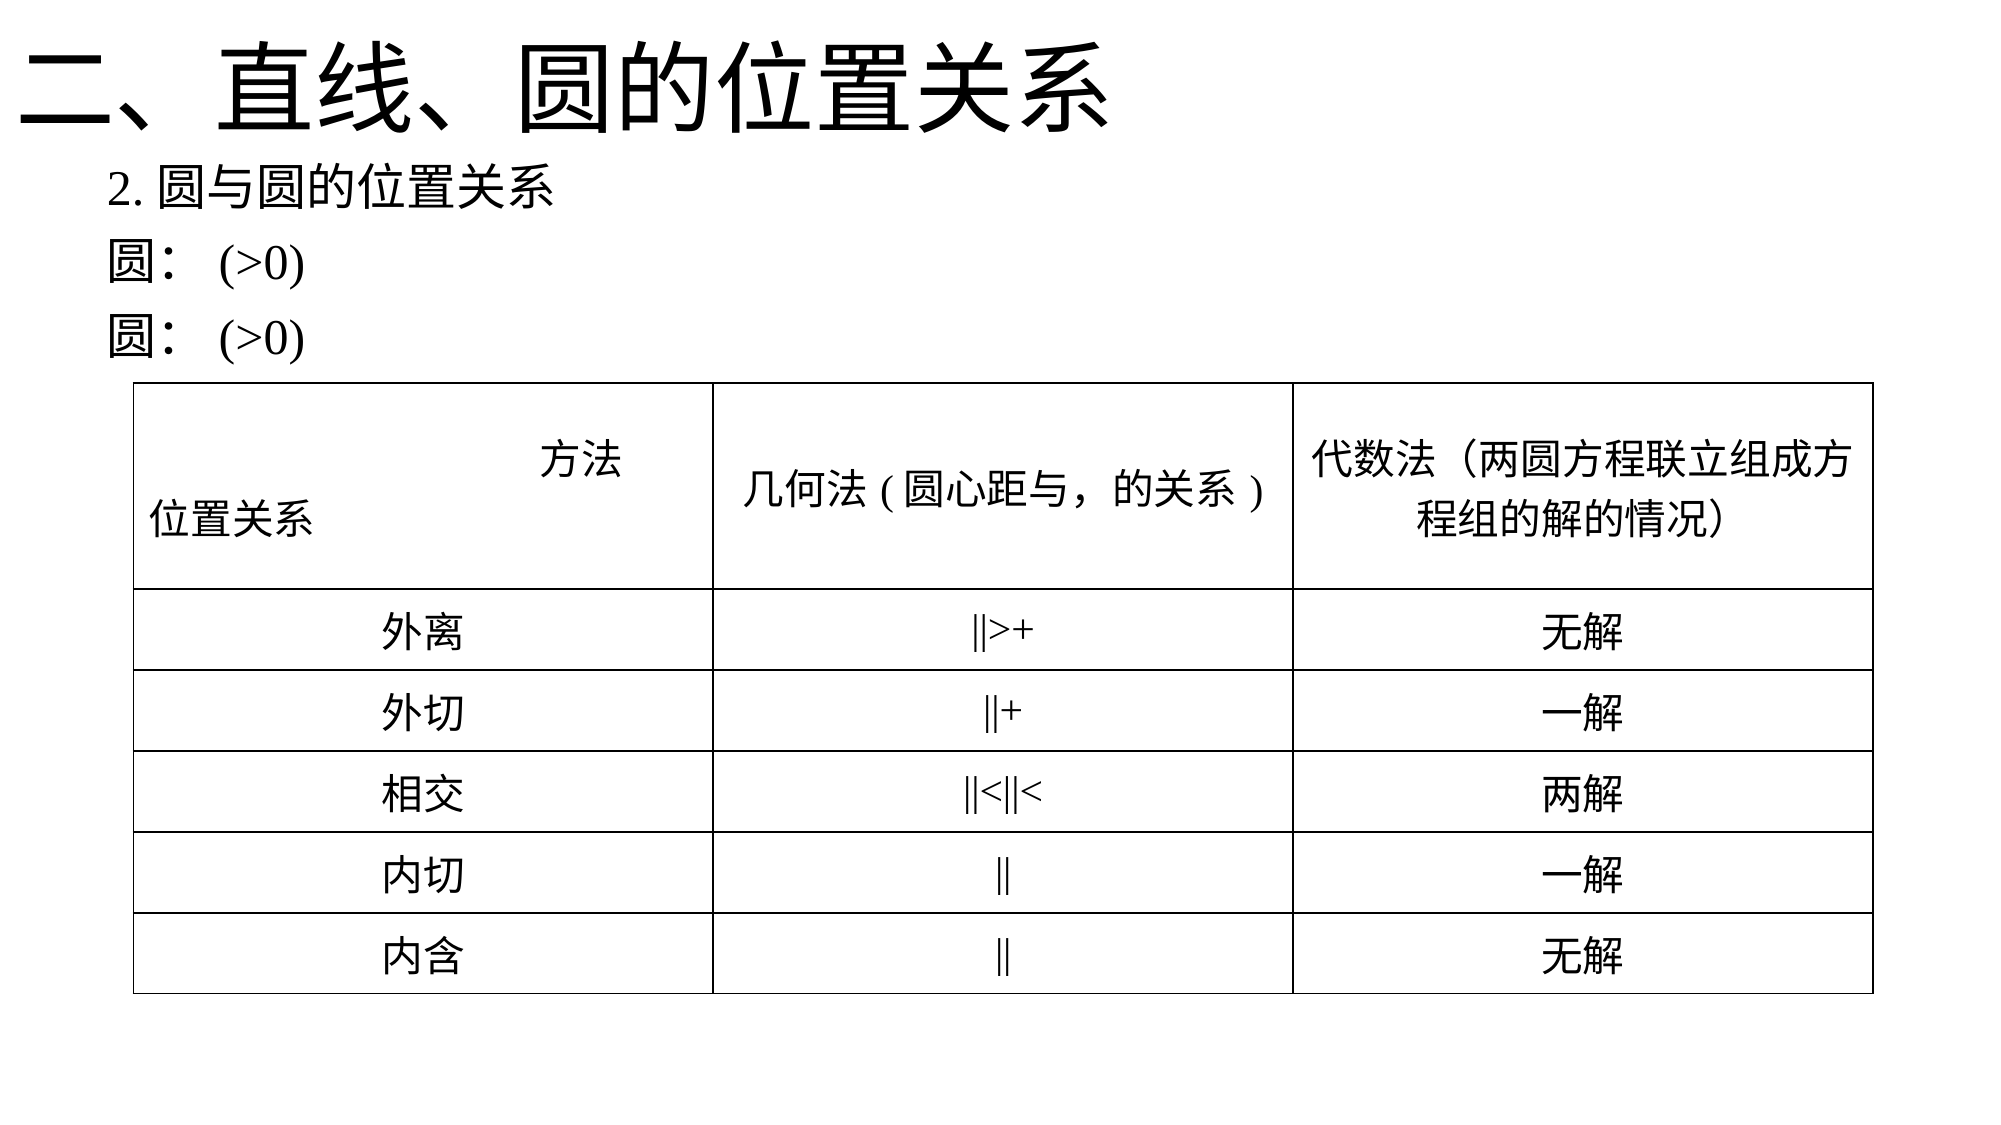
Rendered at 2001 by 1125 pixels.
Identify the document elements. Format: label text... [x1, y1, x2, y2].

text_box 二、直线、圆的位置关系 [0, 31, 1527, 155]
